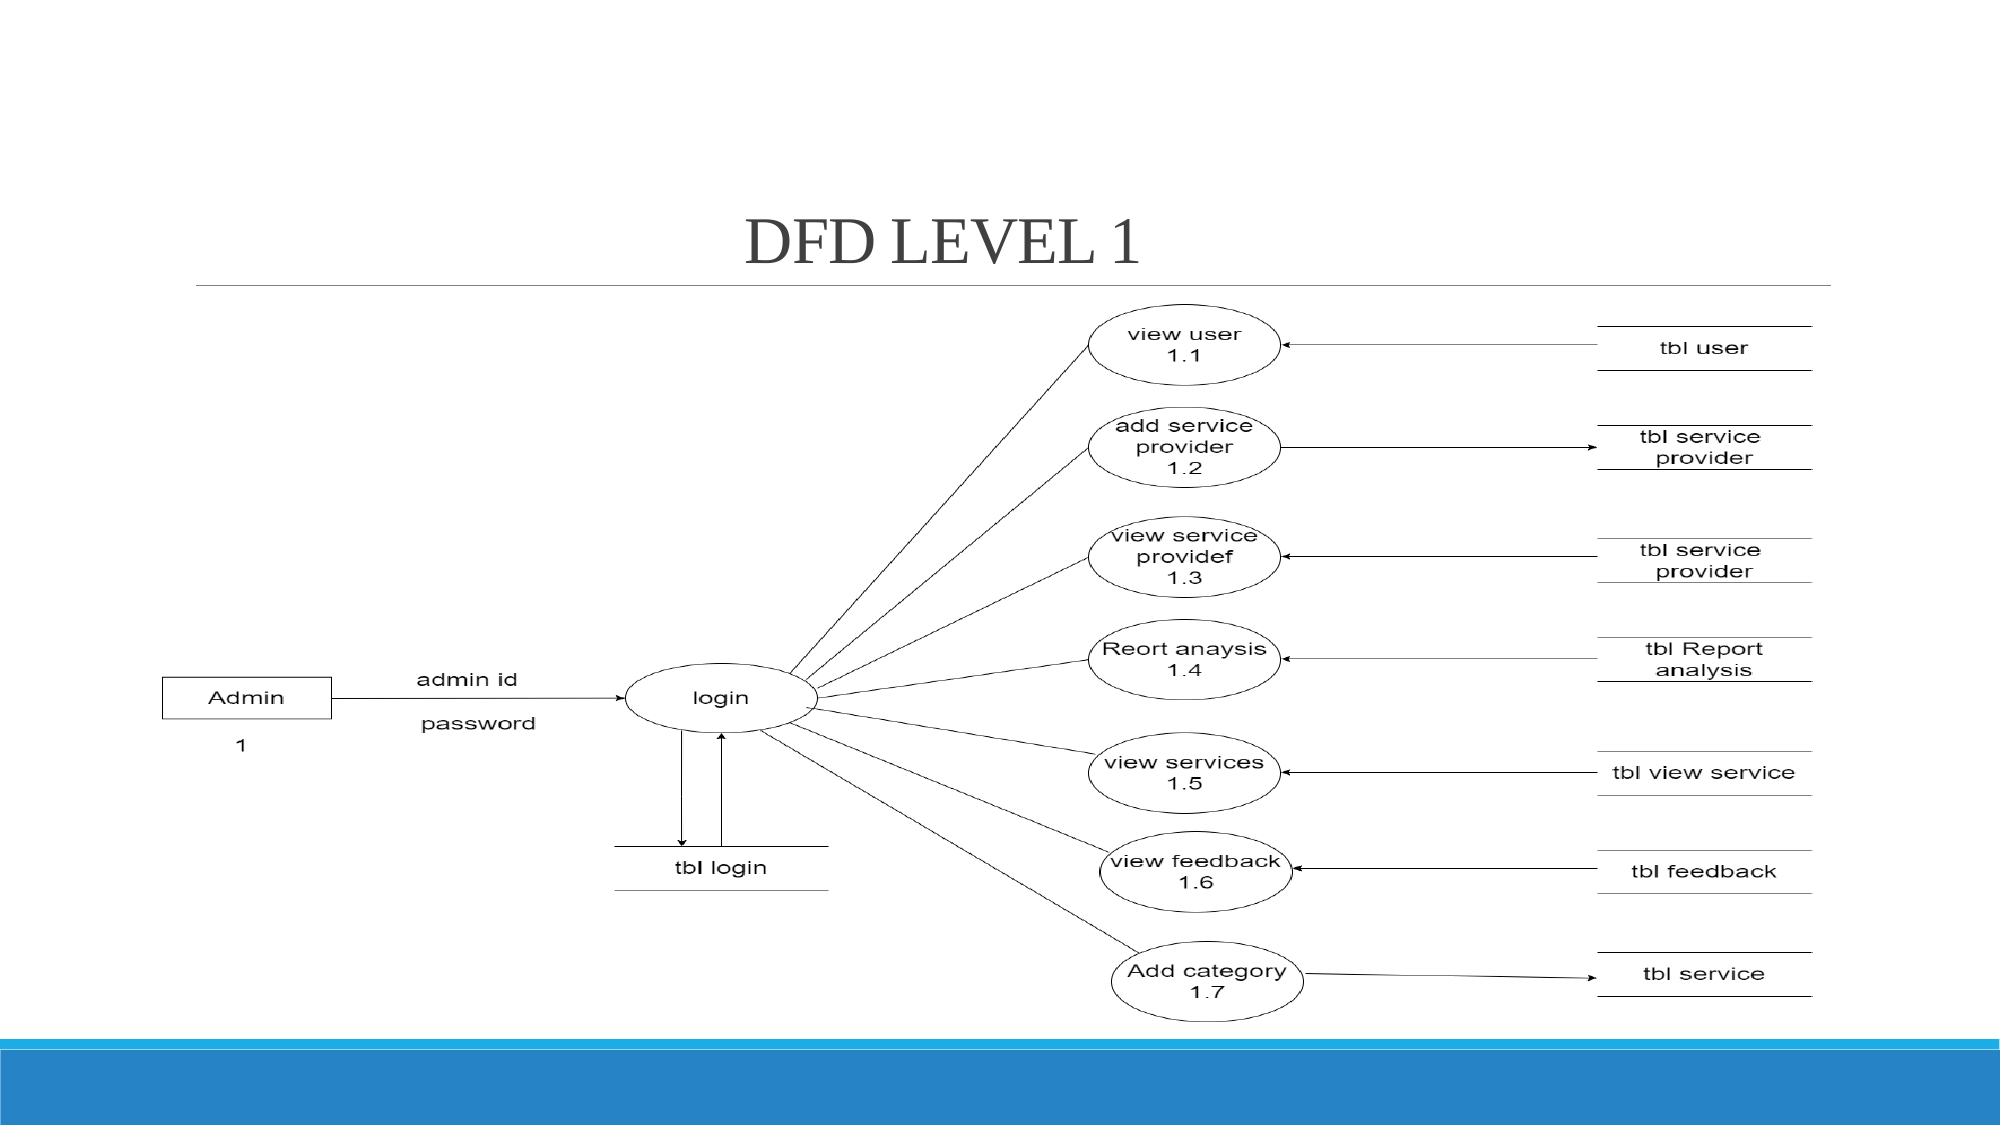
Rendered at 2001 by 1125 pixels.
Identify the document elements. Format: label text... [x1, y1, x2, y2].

picture [161, 304, 1813, 1023]
title DFD LEVEL 1 [180, 47, 1830, 285]
